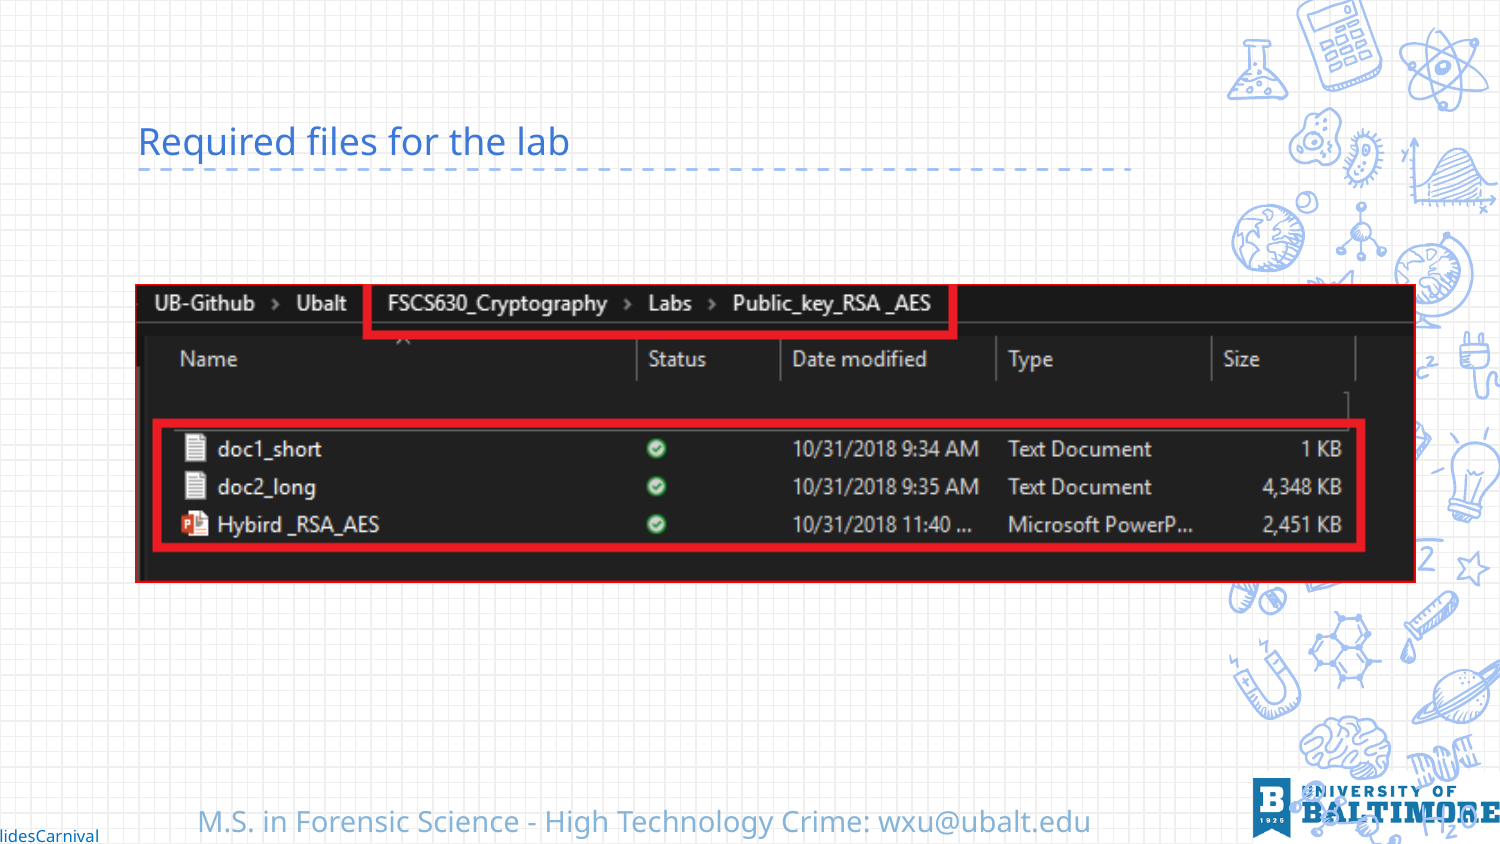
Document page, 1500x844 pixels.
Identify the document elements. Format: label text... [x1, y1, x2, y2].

picture [135, 284, 1416, 583]
picture [1327, 813, 1336, 822]
picture [1316, 786, 1321, 797]
picture [1253, 771, 1500, 844]
title Required files for the lab [122, 36, 1130, 178]
picture [1365, 817, 1376, 833]
